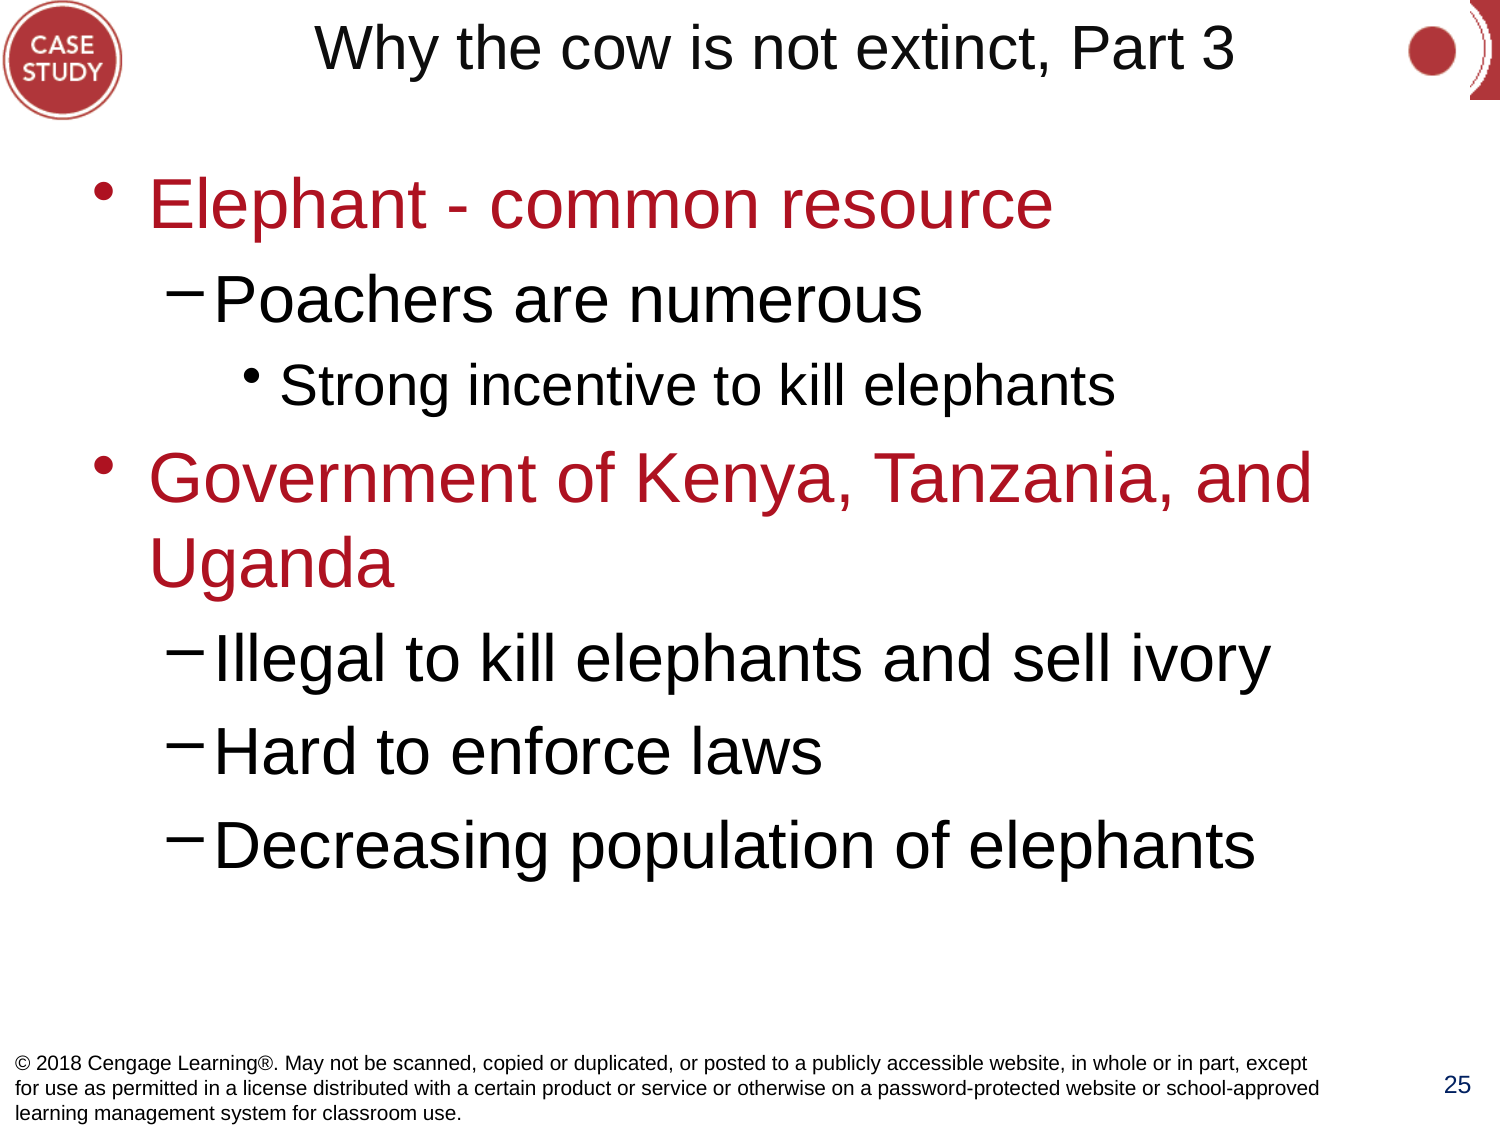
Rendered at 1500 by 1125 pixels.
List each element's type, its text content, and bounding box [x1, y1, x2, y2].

picture [1470, 0, 1500, 100]
footer © 2018 Cengage Learning®. May not be scanned, copied or duplicated, or posted to a publicly accessible website, in whole or in part, except for use as permitted in a license distributed with a certain product or service or otherwise on a password-protected website or school-approved learning management system for classroom use. [0, 1050, 1338, 1125]
picture [0, 0, 130, 124]
list Elephant - common resource Poachers are numerous Strong incentive to kill elephants Government of Kenya, Tanzania, and Uganda Illegal to kill elephants and sell ivory Hard to enforce laws Decreasing population of elephants [76, 149, 1465, 937]
slide_number 25 [1415, 1060, 1500, 1125]
title Why the cow is not extinct, Part 3 [83, 0, 1470, 97]
